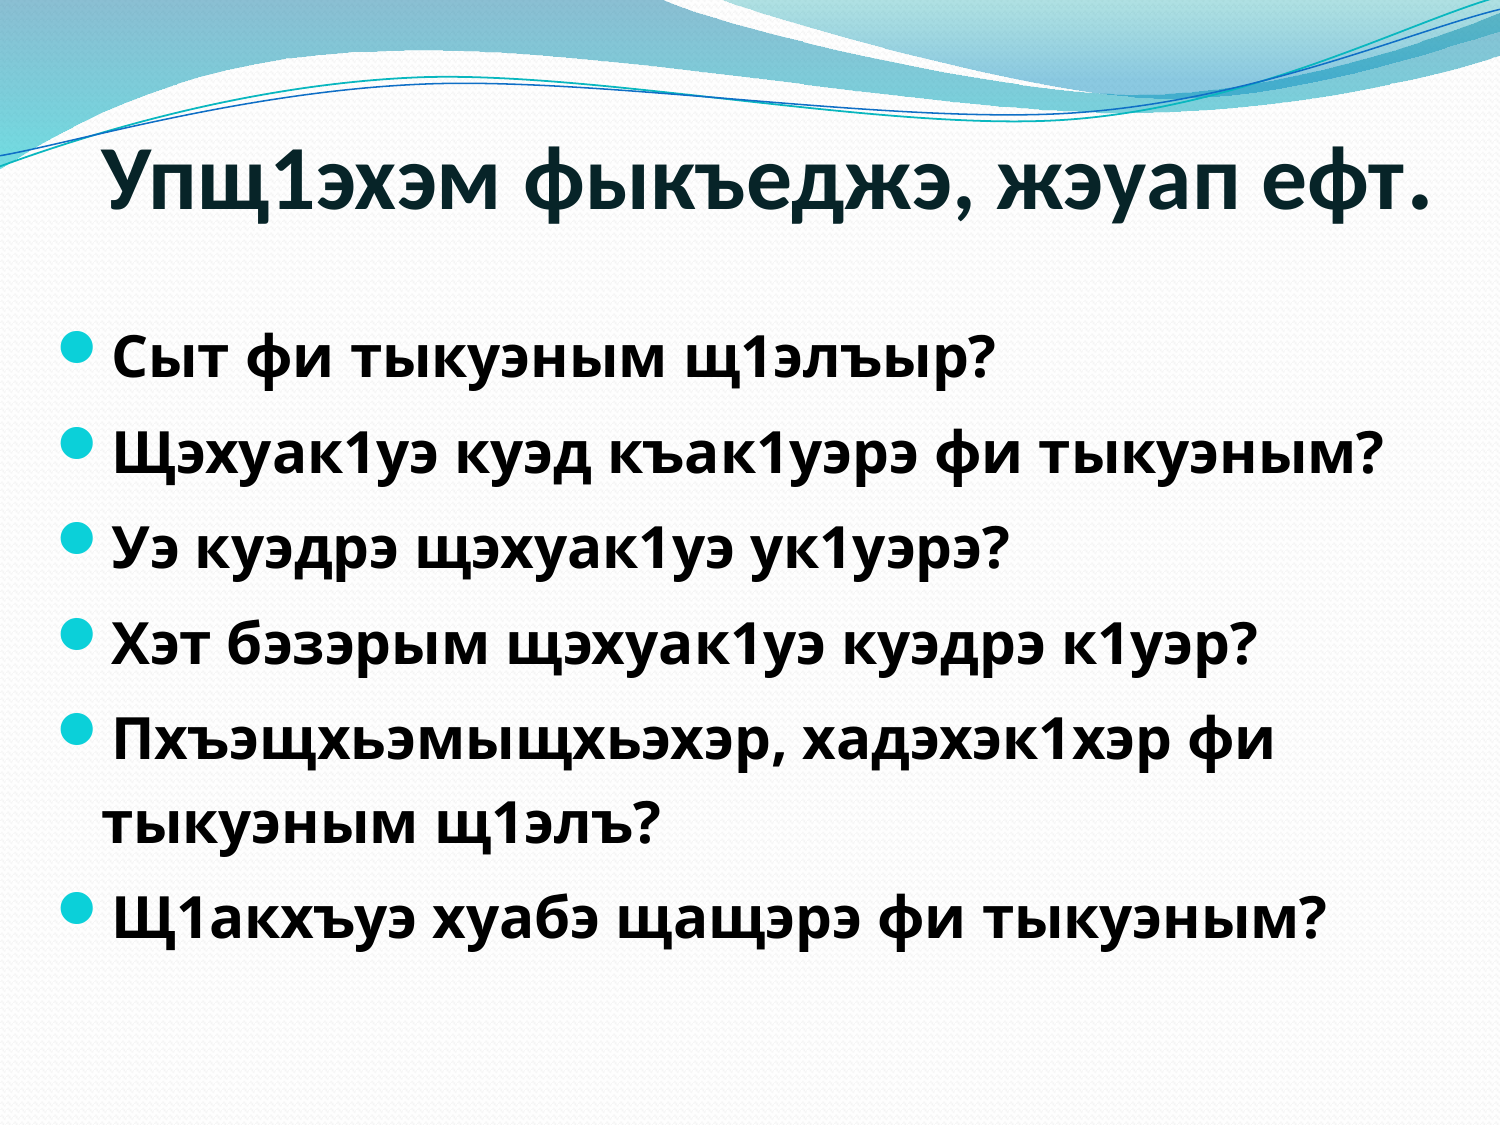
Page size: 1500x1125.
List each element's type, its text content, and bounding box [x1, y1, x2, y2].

title Упщ1эхэм фыкъеджэ, жэуап ефт. [76, 42, 1459, 231]
list Сыт фи тыкуэным щ1элъыр? Щэхуак1уэ куэд къак1уэрэ фи тыкуэным? Уэ куэдрэ щэхуак1уэ ук1уэрэ? Хэт бэзэрым щэхуак1уэ куэдрэ к1уэр? Пхъэщхьэмыщхьэхэр, хадэхэк1хэр фи тыкуэным щ1элъ? Щ1акхъуэ хуабэ щащэрэ фи тыкуэным? [41, 298, 1483, 1125]
